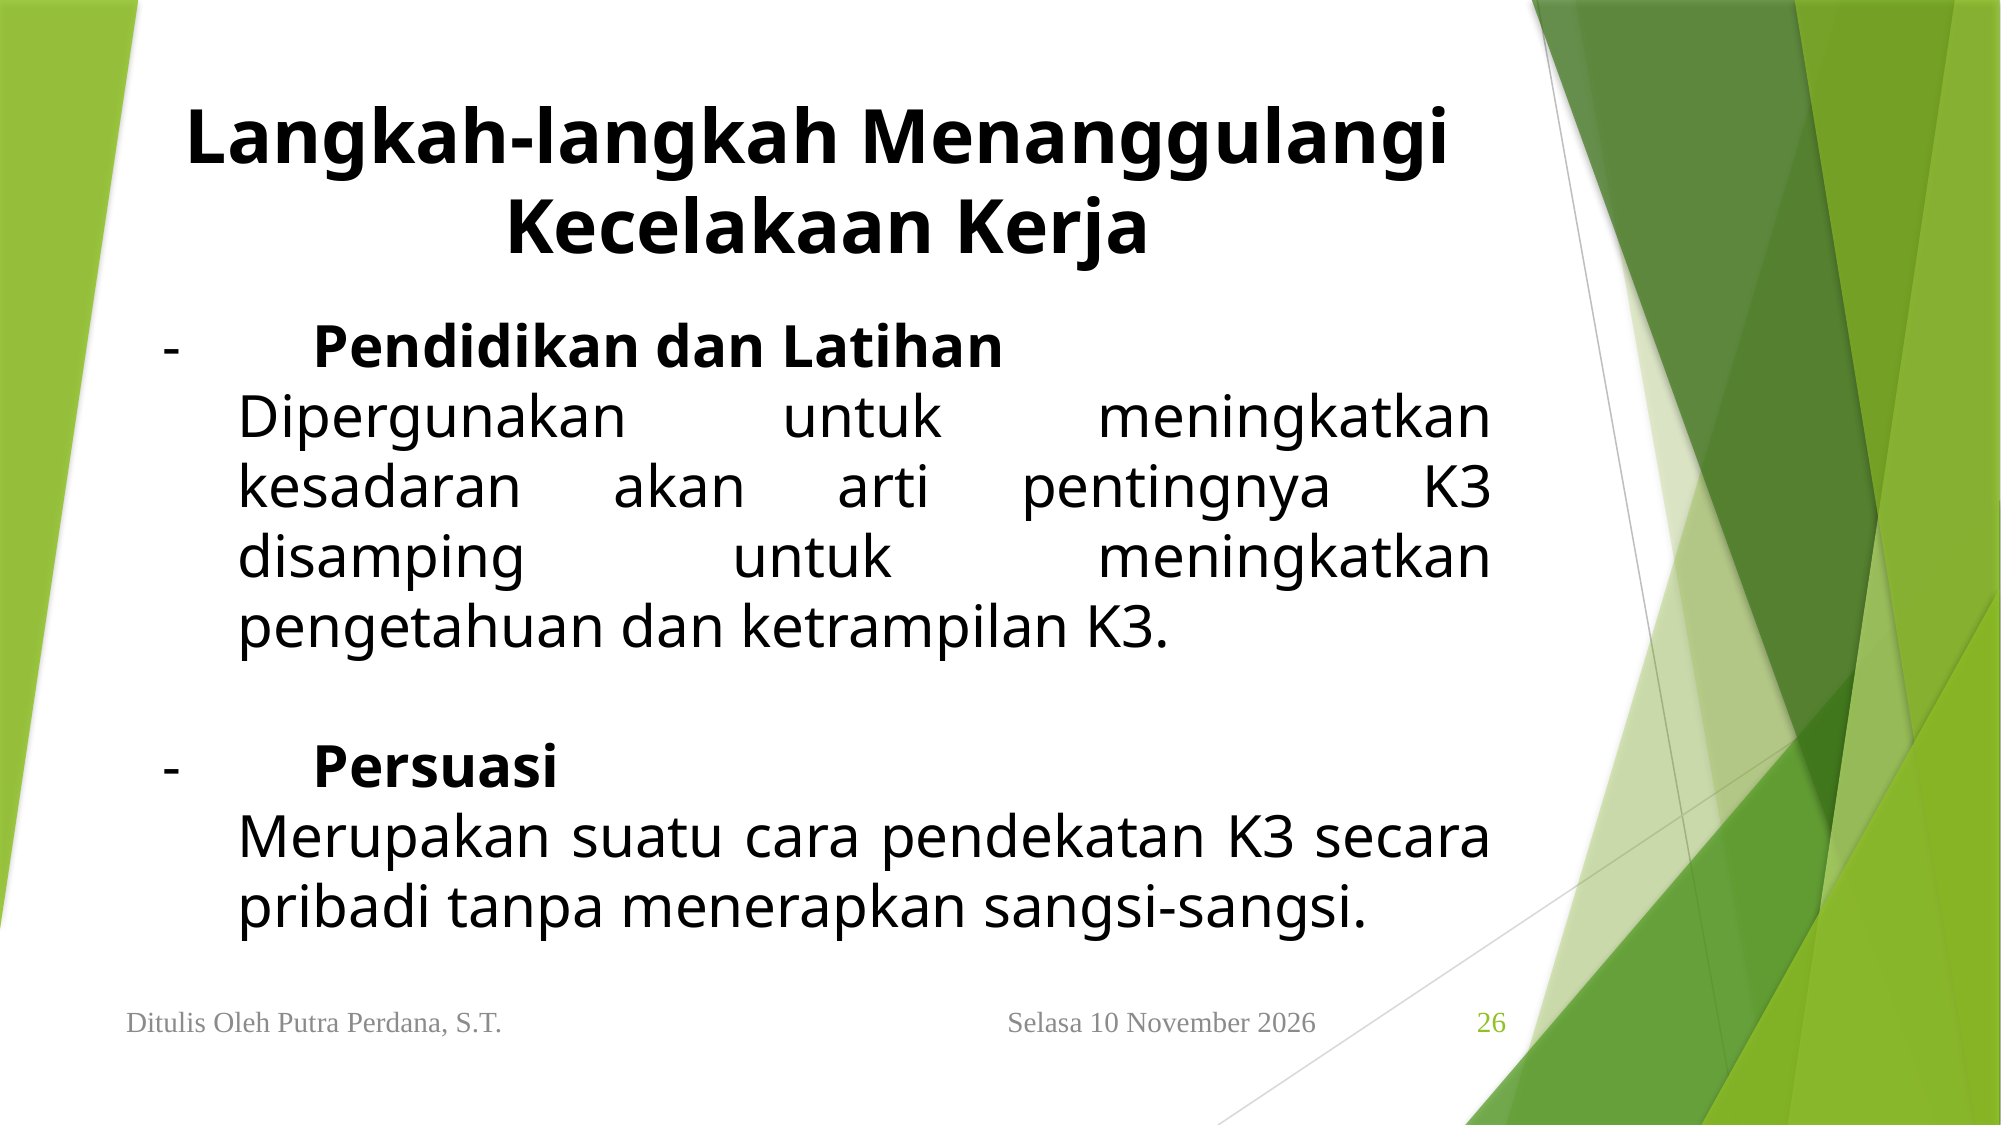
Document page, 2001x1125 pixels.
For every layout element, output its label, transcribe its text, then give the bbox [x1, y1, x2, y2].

slide_number 26 [1353, 991, 1522, 1051]
text_box - Pendidikan dan Latihan Dipergunakan untuk meningkatkan kesadaran akan arti pentingnya K3 disamping untuk meningkatkan pengetahuan dan ketrampilan K3. - Persuasi Merupakan suatu cara pendekatan K3 secara pribadi tanpa menerapkan sangsi-sangsi. [148, 302, 1507, 1017]
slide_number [838, 1017, 1332, 1051]
footer Ditulis Oleh Putra Perdana, S.T. [111, 991, 715, 1051]
text_box Langkah-langkah Menanggulangi Kecelakaan Kerja [148, 81, 1507, 276]
